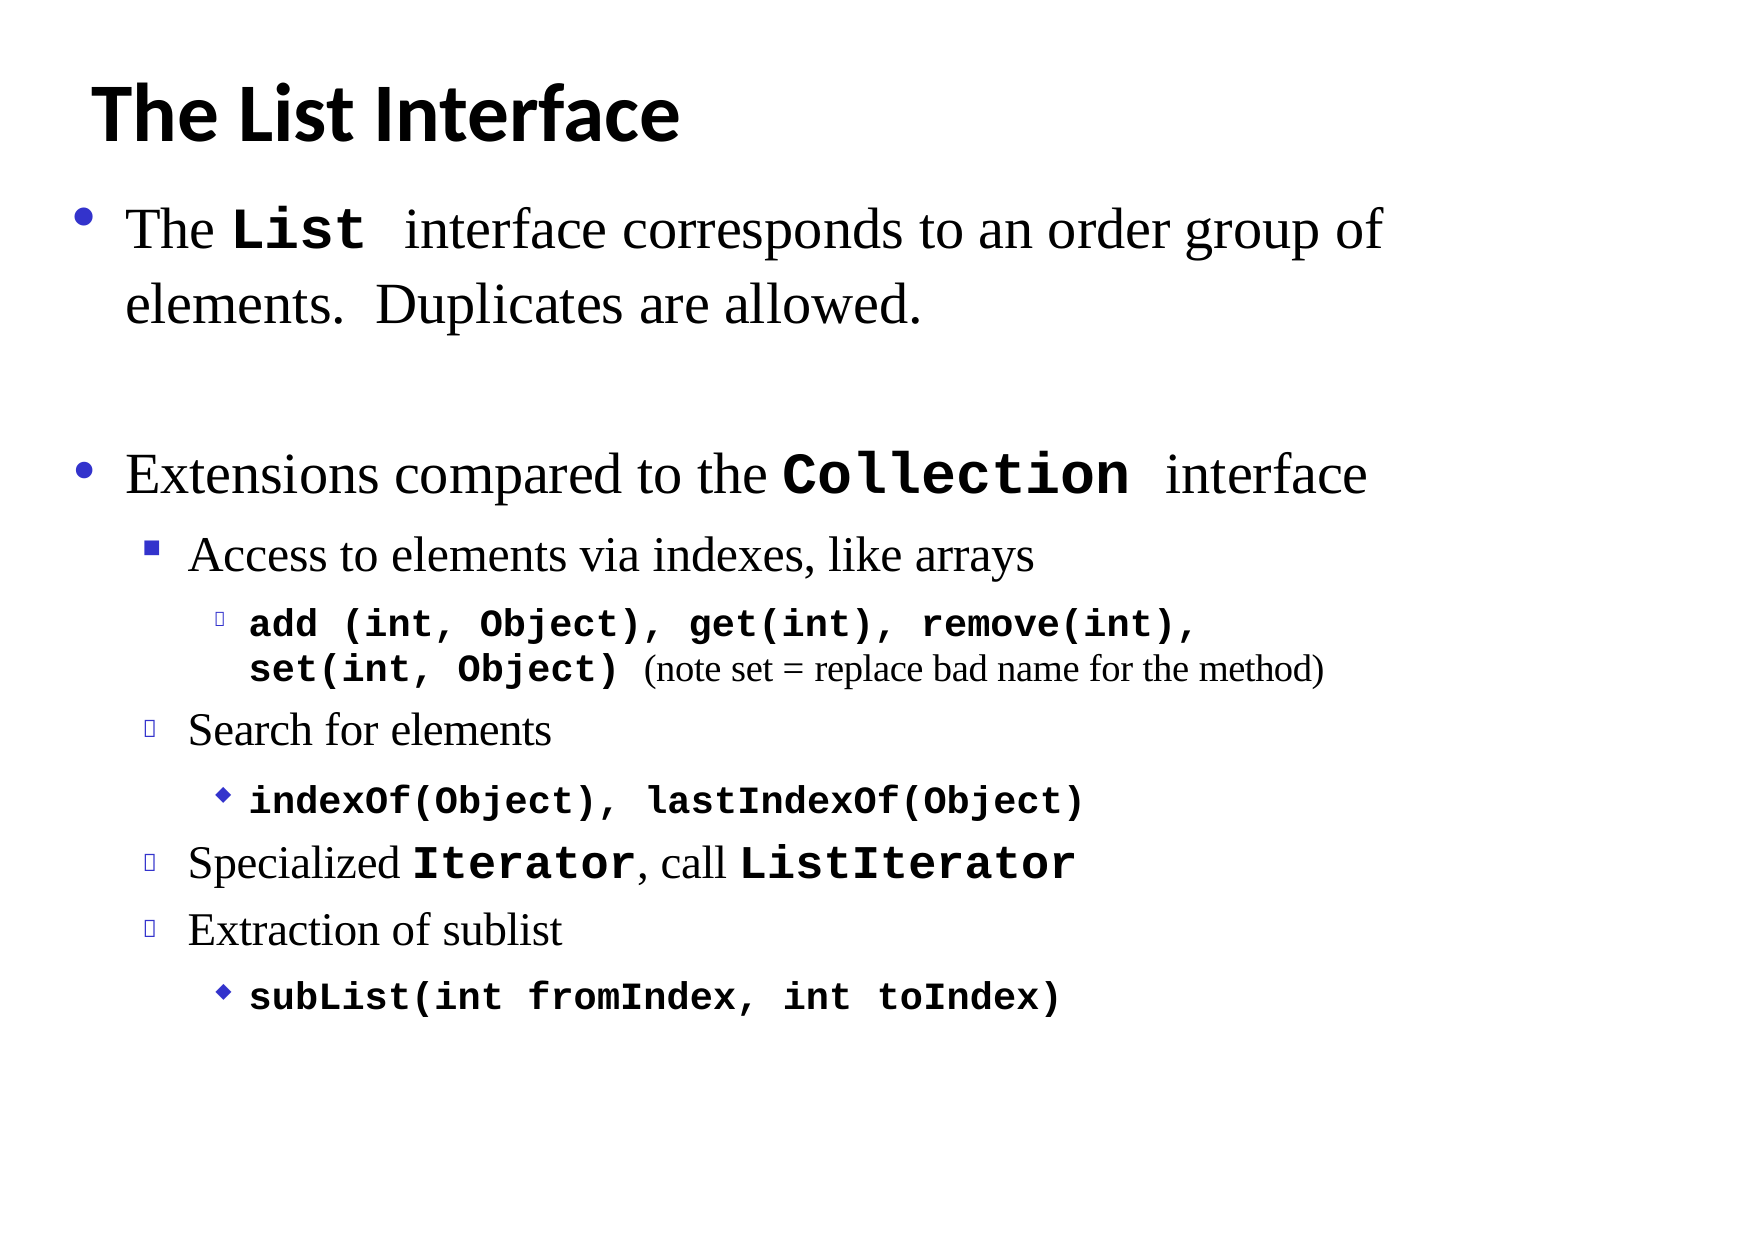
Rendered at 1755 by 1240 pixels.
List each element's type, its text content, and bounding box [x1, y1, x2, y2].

text_box indexOf(Object), lastIndexOf(Object) Specialized Iterator, call ListIterator Extraction of sublist [185, 764, 1098, 955]
text_box add (int, Object), get(int), remove(int), set(int, Object) (note set = replace bad name for the method) Search for elements [185, 594, 1327, 755]
text_box The List interface corresponds to an order group of elements. Duplicates are allowed. Extensions compared to the Collection interface Access to elements via indexes, like arrays [64, 183, 1532, 582]
text_box  [140, 712, 163, 743]
text_box  [140, 845, 163, 877]
title The List Interface [89, 2, 1603, 212]
text_box subList(int fromIndex, int toIndex) [211, 968, 1074, 1018]
text_box  [140, 912, 163, 943]
